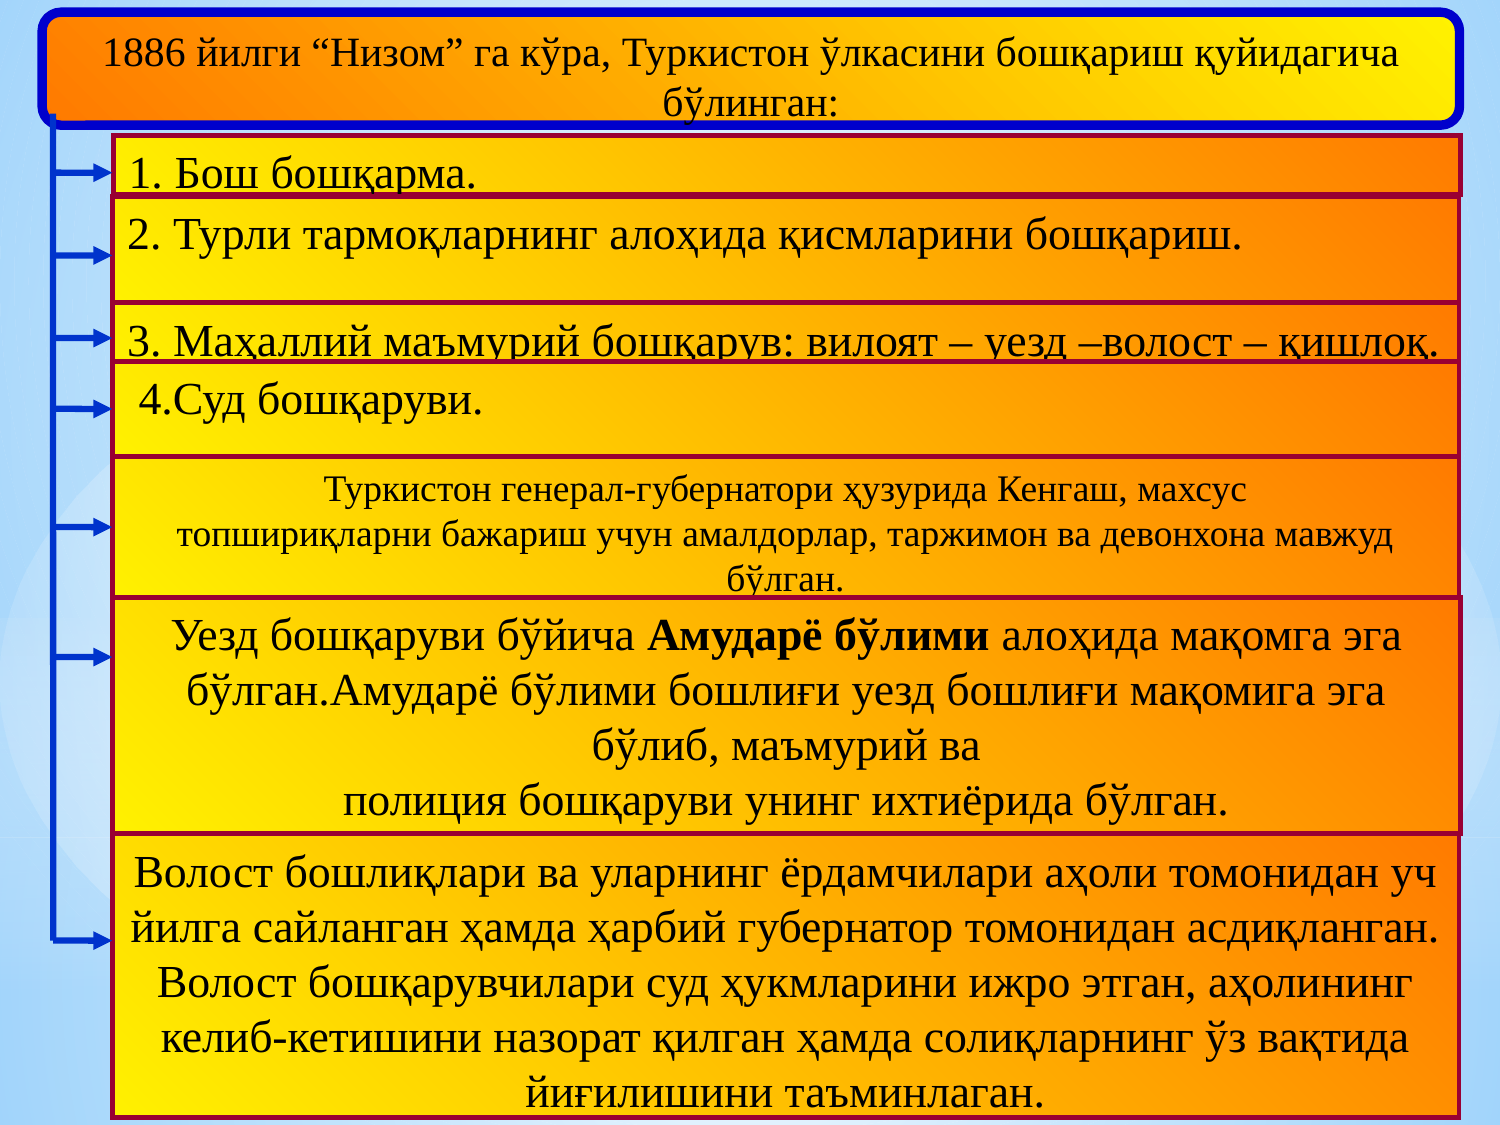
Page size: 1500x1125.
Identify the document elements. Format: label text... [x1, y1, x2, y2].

text_box [53, 934, 113, 947]
text_box Туркистон генерал-губернатори ҳузурида Кенгаш, махсус топшириқларни бажариш учун амалдорлар, таржимон ва девонхона мавжуд бўлган. [112, 456, 1459, 597]
text_box [53, 520, 113, 534]
text_box [53, 331, 113, 345]
text_box [53, 402, 113, 416]
text_box 2. Турли тармоқларнинг алоҳида қисмларини бошқариш. [112, 196, 1459, 302]
text_box Уезд бошқаруви бўйича Амударё бўлими алоҳида мақомга эга бўлган.Амударё бўлими бошлиғи уезд бошлиғи мақомига эга бўлиб, маъмурий ва полиция бошқаруви унинг ихтиёрида бўлган. [112, 597, 1461, 834]
text_box [53, 166, 113, 179]
text_box 4.Суд бошқаруви. [112, 361, 1459, 456]
text_box [53, 249, 113, 262]
text_box 3. Маҳаллий маъмурий бошқарув: вилоят – уезд –волост – қишлоқ. [112, 302, 1459, 361]
text_box [53, 650, 113, 664]
text_box 1886 йилги “Низом” га кўра, Туркистон ўлкасини бошқариш қуйидагича бўлинган: [42, 12, 1460, 126]
text_box 1. Бош бошқарма. [113, 135, 1461, 195]
text_box Волост бошлиқлари ва уларнинг ёрдамчилари аҳоли томонидан уч йилга сайланган ҳамда ҳарбий губернатор томонидан асдиқланган. Волост бошқарувчилари суд ҳукмларини ижро этган, аҳолининг келиб-кетишини назорат қилган ҳамда солиқларнинг ўз вақтида йиғилишини таъминлаган. [112, 833, 1459, 1118]
